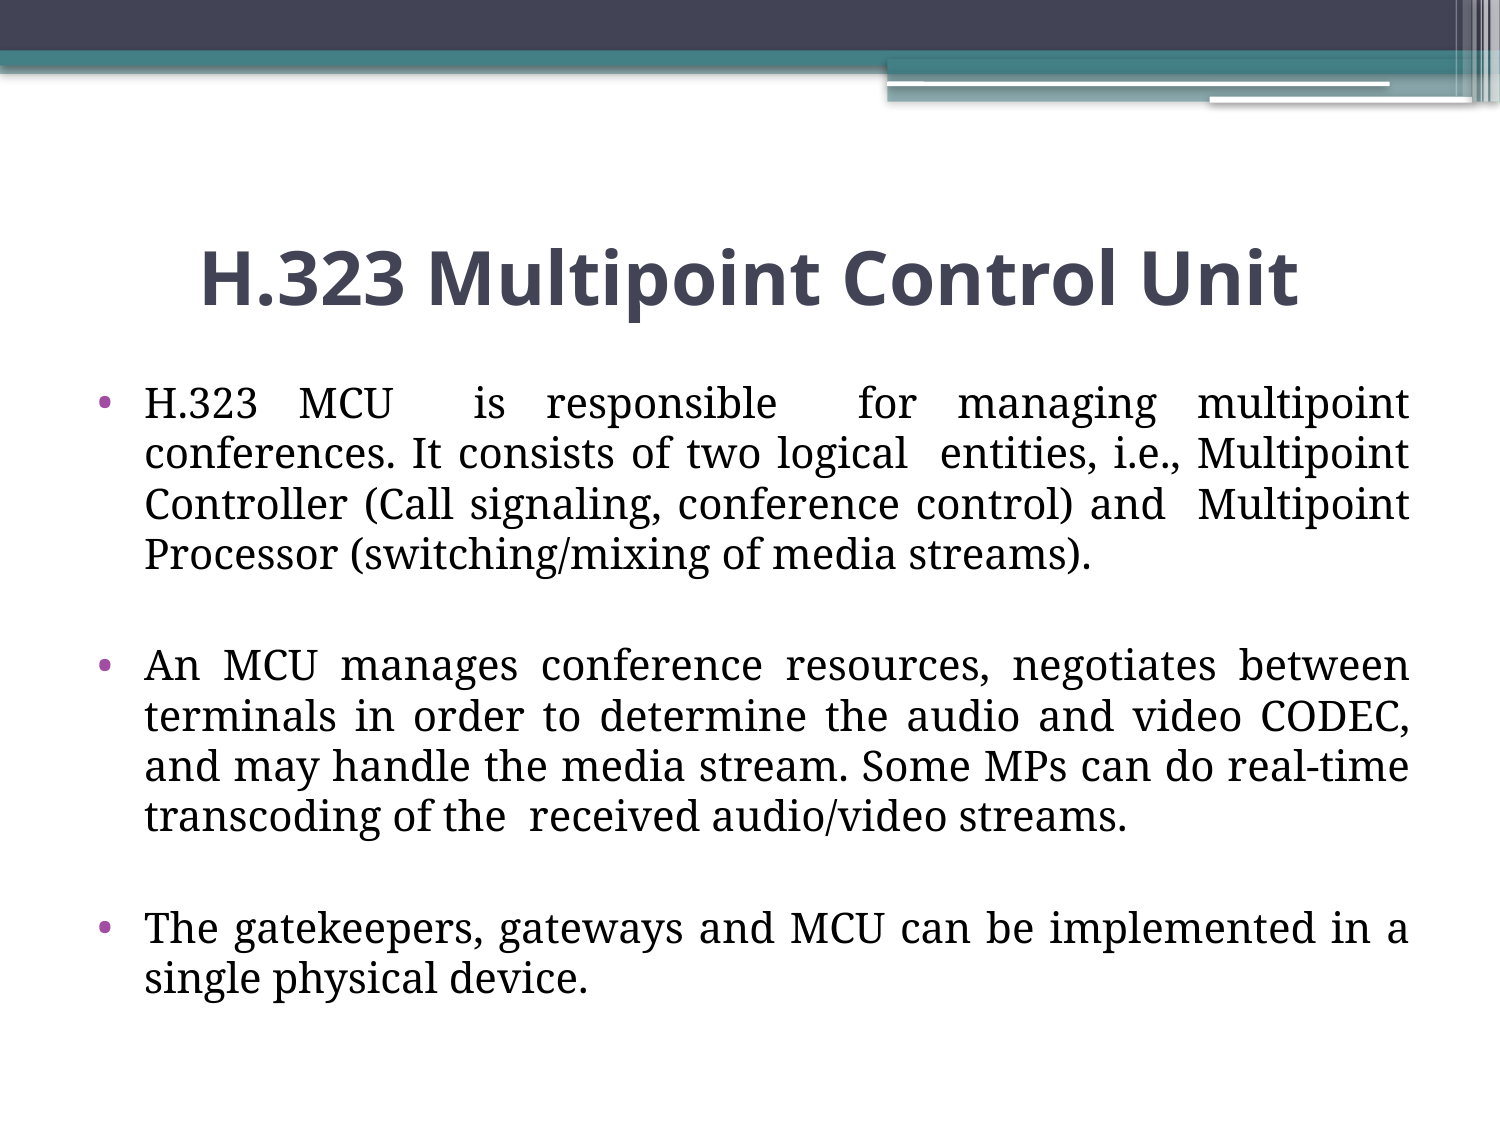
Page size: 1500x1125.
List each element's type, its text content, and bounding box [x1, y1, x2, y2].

list H.323 MCU is responsible for managing multipoint conferences. It consists of two logical entities, i.e., Multipoint Controller (Call signaling, conference control) and Multipoint Processor (switching/mixing of media streams). An MCU manages conference resources, negotiates between terminals in order to determine the audio and video CODEC, and may handle the media stream. Some MPs can do real-time transcoding of the received audio/video streams. The gatekeepers, gateways and MCU can be implemented in a single physical device. [75, 368, 1425, 1079]
title H.323 Multipoint Control Unit [75, 187, 1425, 363]
